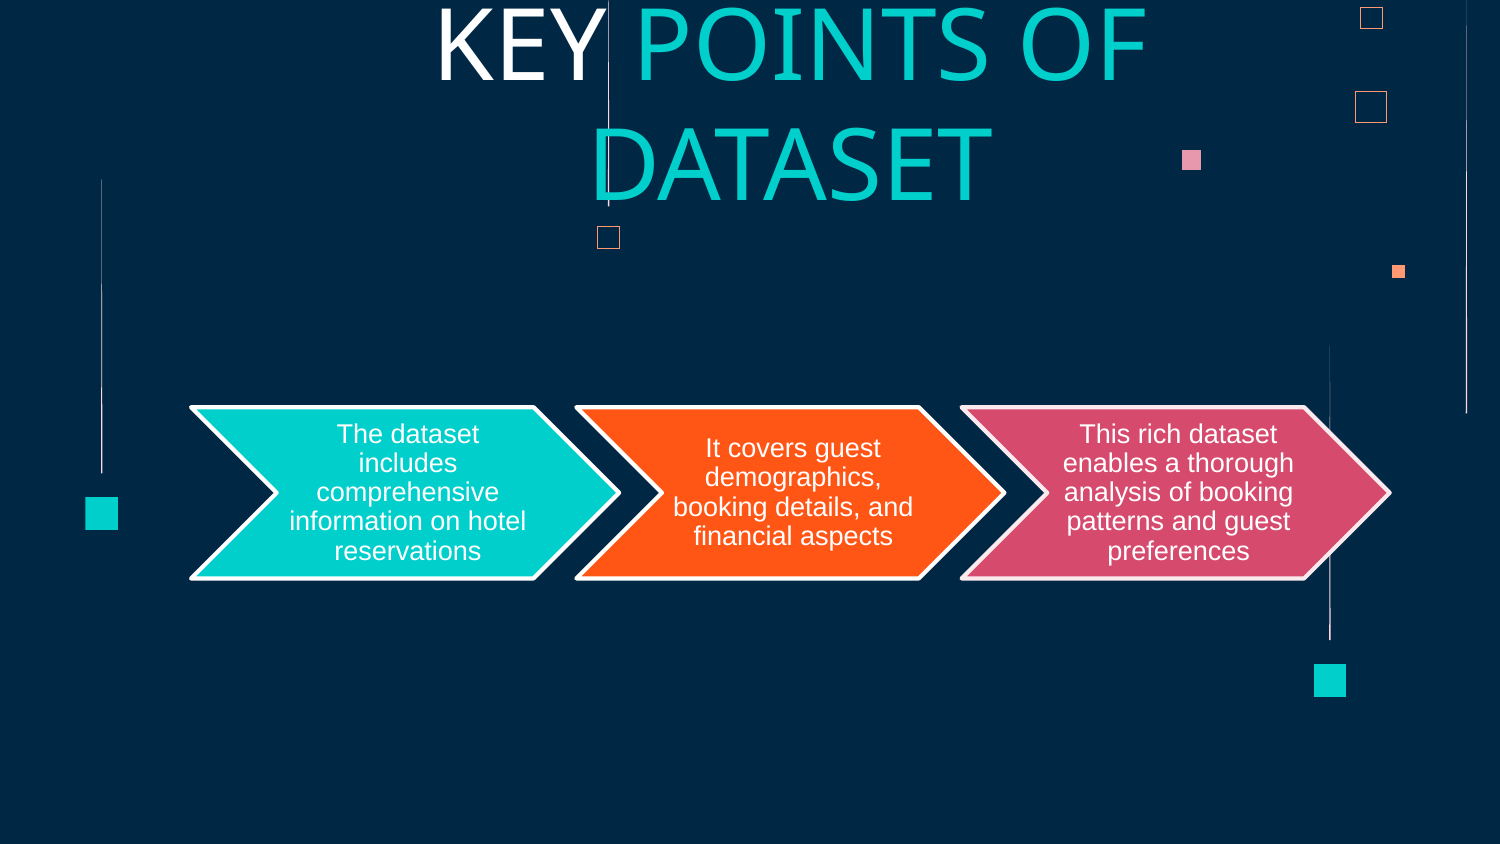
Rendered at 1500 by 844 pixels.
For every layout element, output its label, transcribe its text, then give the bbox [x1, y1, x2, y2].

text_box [190, 348, 1391, 637]
title KEY POINTS OF DATASET [240, 97, 1341, 236]
